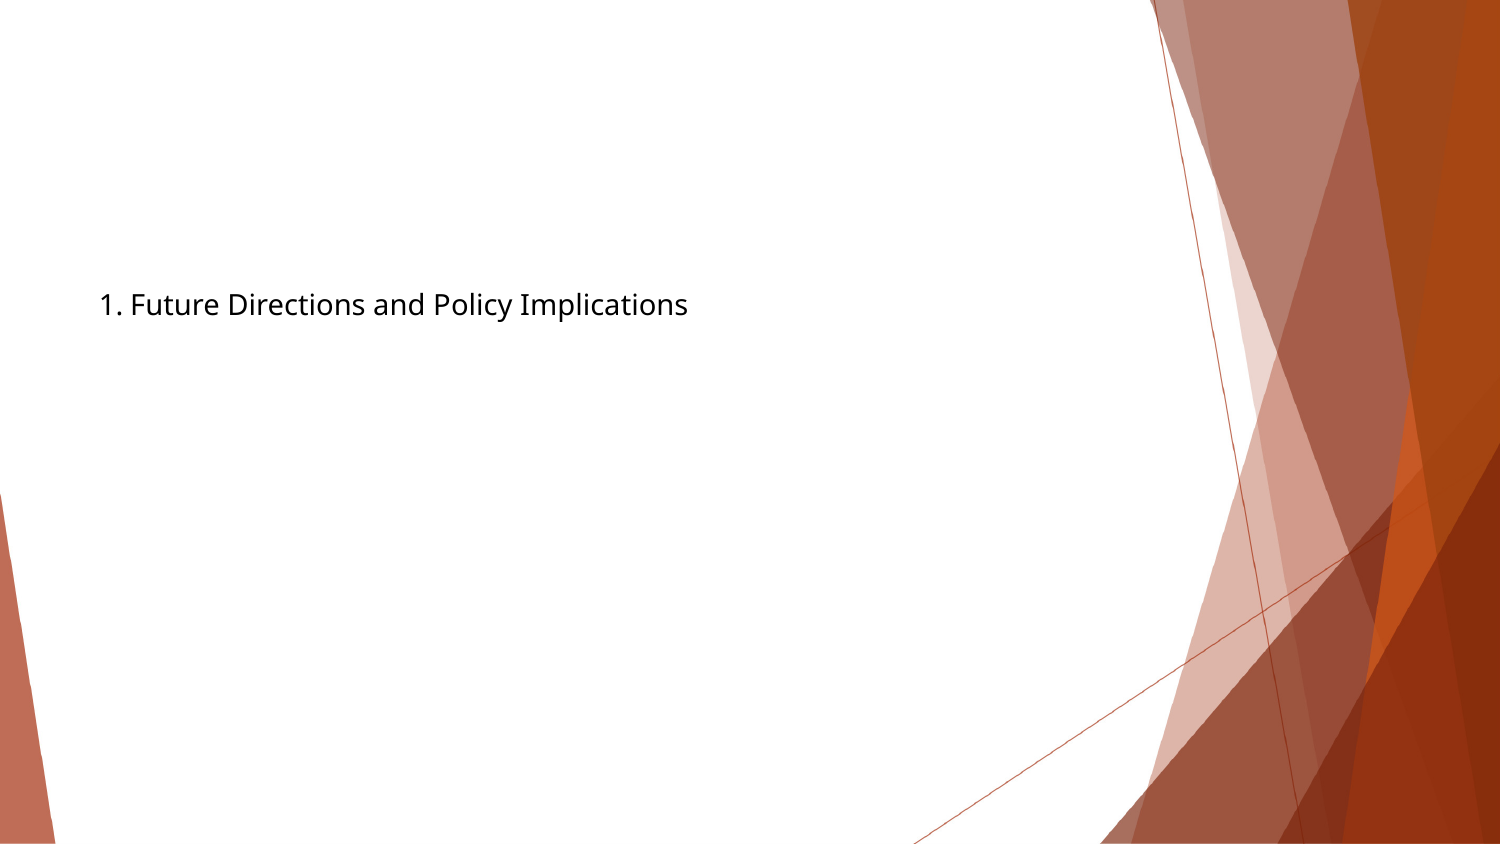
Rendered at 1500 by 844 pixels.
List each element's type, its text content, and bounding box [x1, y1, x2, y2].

picture [0, 0, 1500, 844]
list Future Directions and Policy Implications [83, 270, 1156, 340]
